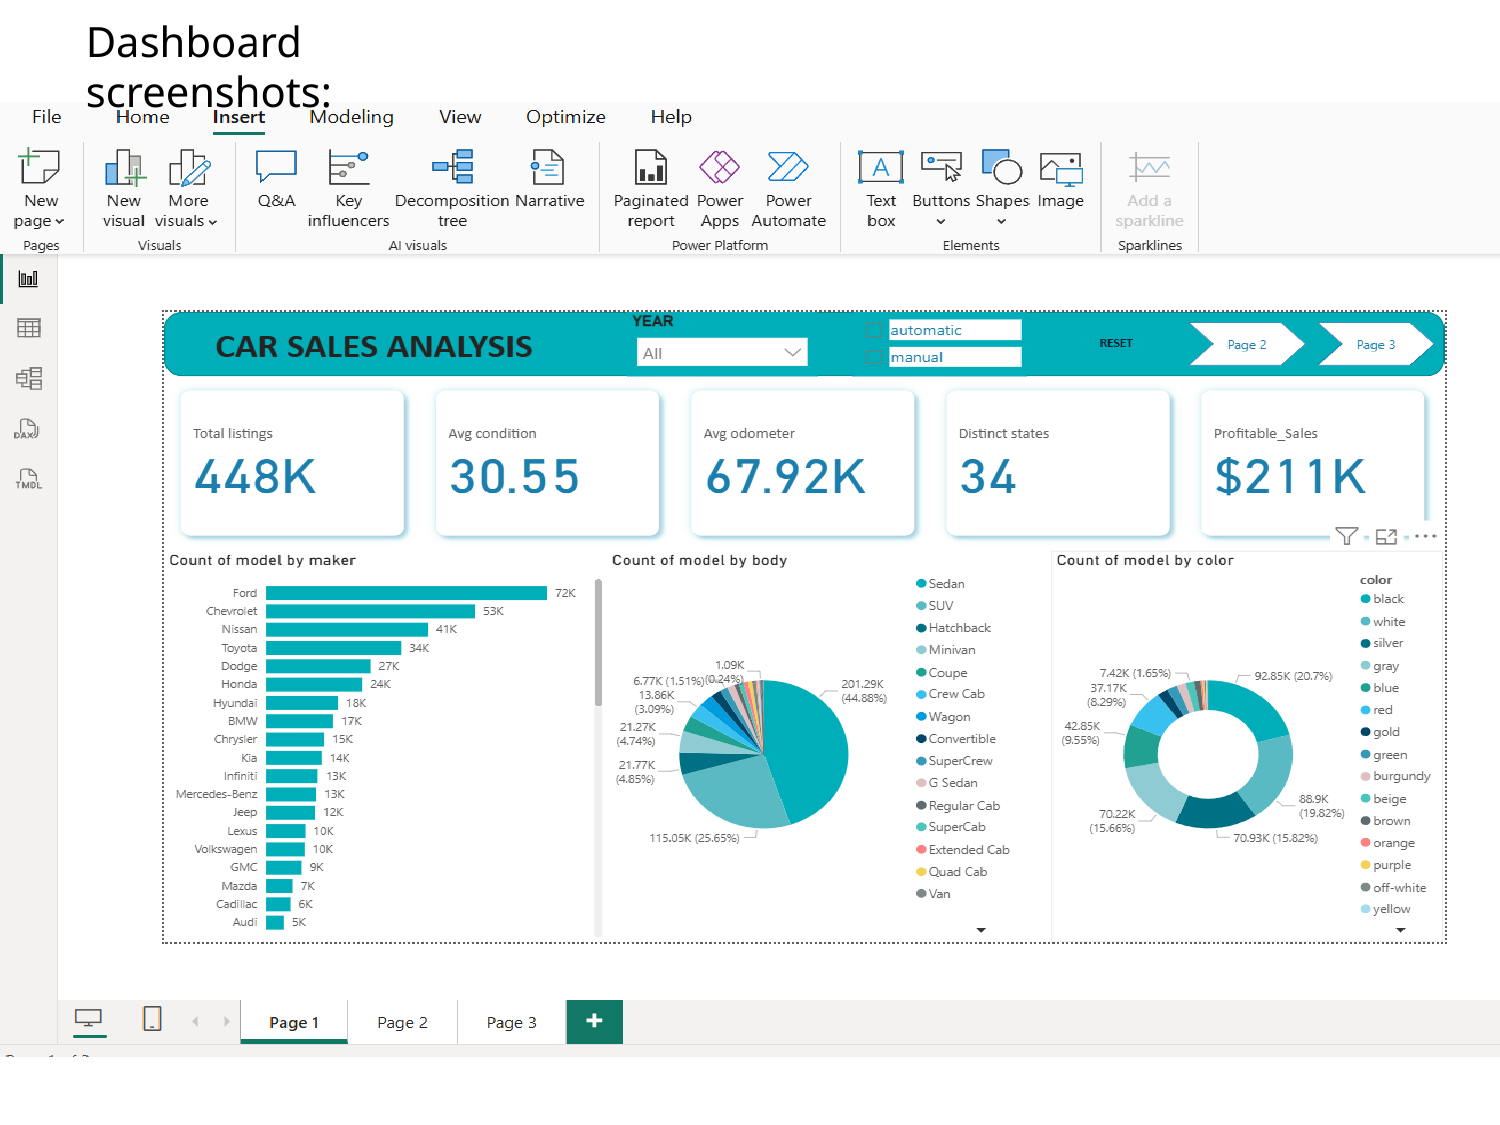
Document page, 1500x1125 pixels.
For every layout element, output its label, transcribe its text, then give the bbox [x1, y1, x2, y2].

picture [0, 101, 1500, 1057]
text_box Dashboard screenshots: [71, 7, 529, 101]
